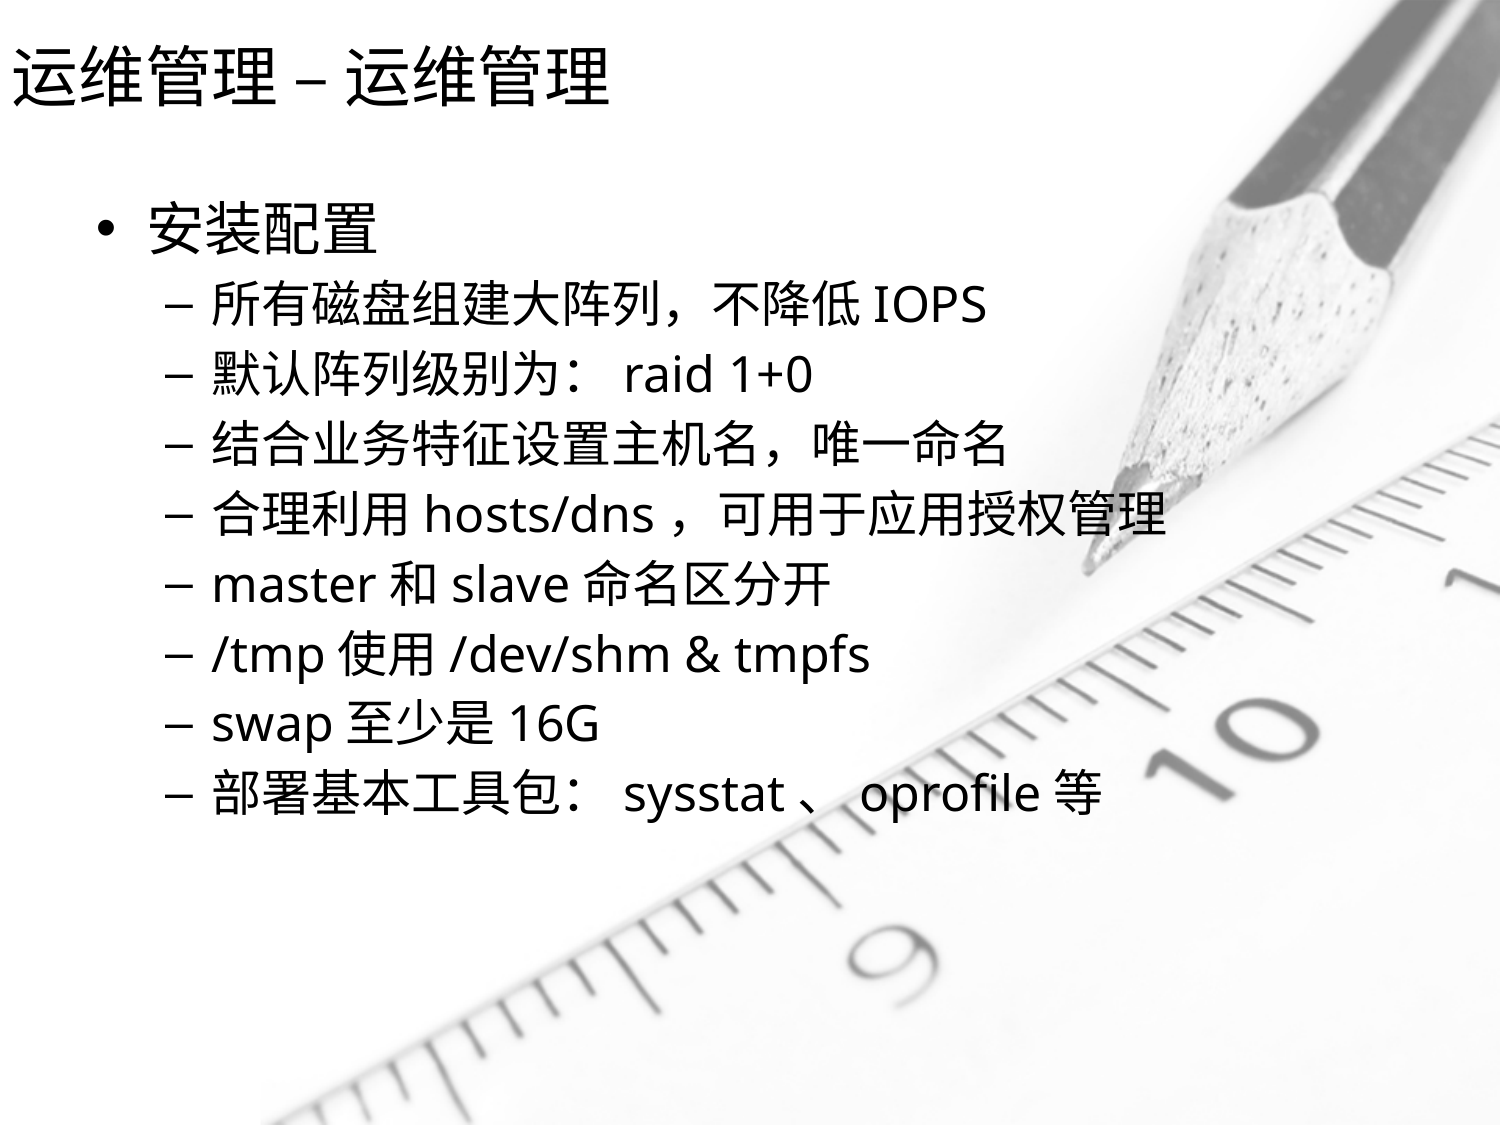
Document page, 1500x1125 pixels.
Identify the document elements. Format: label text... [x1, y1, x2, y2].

title 运维管理 – 运维管理 [11, 34, 1188, 116]
list 安装配置 所有磁盘组建大阵列，不降低IOPS 默认阵列级别为：raid 1+0 结合业务特征设置主机名，唯一命名 合理利用hosts/dns，可用于应用授权管理 master和slave命名区分开 /tmp使用/dev/shm & tmpfs swap至少是16G 部署基本工具包：sysstat、oprofile等 [75, 184, 1425, 1005]
picture [0, 0, 1500, 1125]
